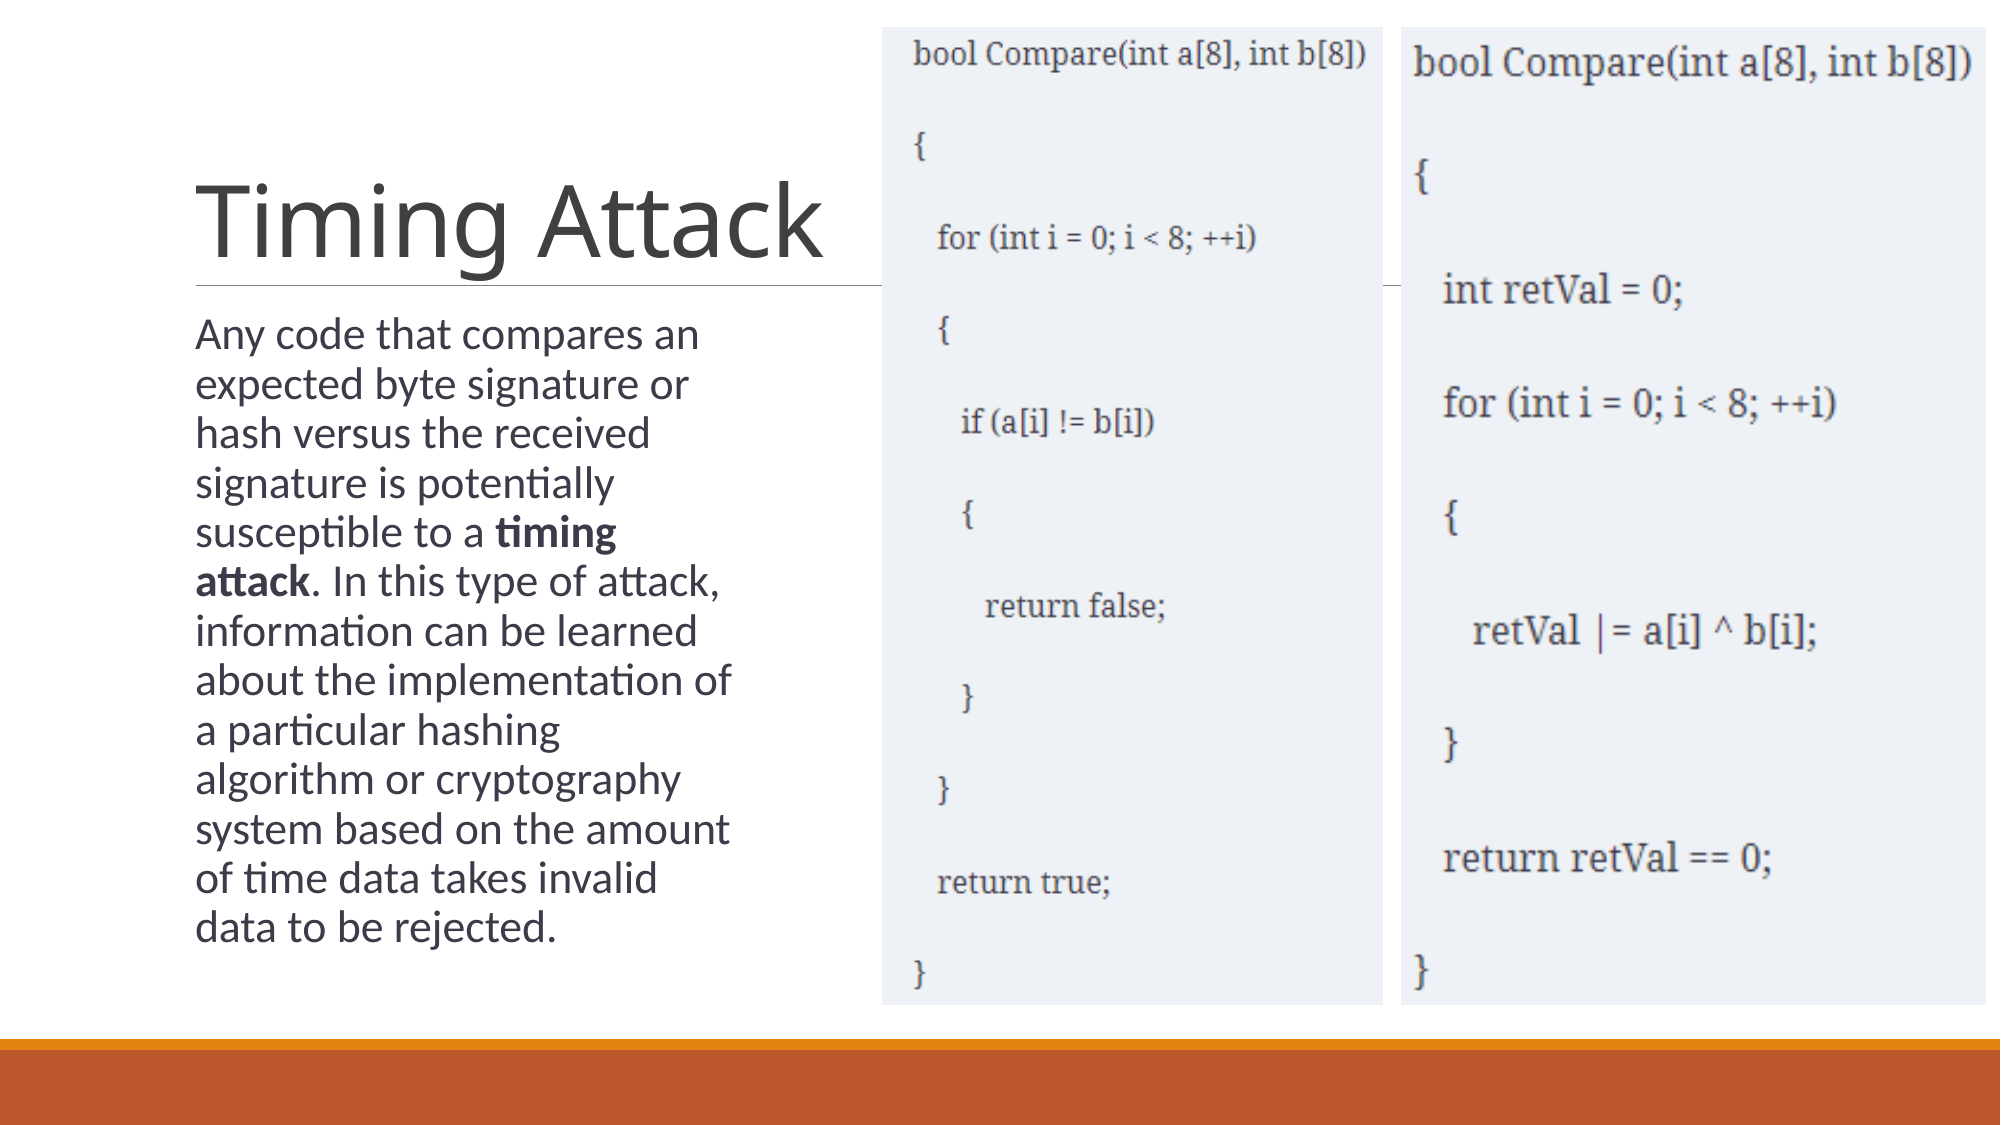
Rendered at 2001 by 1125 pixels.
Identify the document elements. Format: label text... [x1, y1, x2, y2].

title Timing Attack [1391, 47, 1398, 285]
picture [1401, 26, 1987, 1005]
list Any code that compares an expected byte signature or hash versus the received signature is potentially susceptible to a timing attack. In this type of attack, information can be learned about the implementation of a particular hashing algorithm or cryptography system based on the amount of time data takes invalid data to be rejected. [180, 302, 746, 963]
title Timing Attack [180, 47, 879, 285]
picture [882, 26, 1384, 1005]
